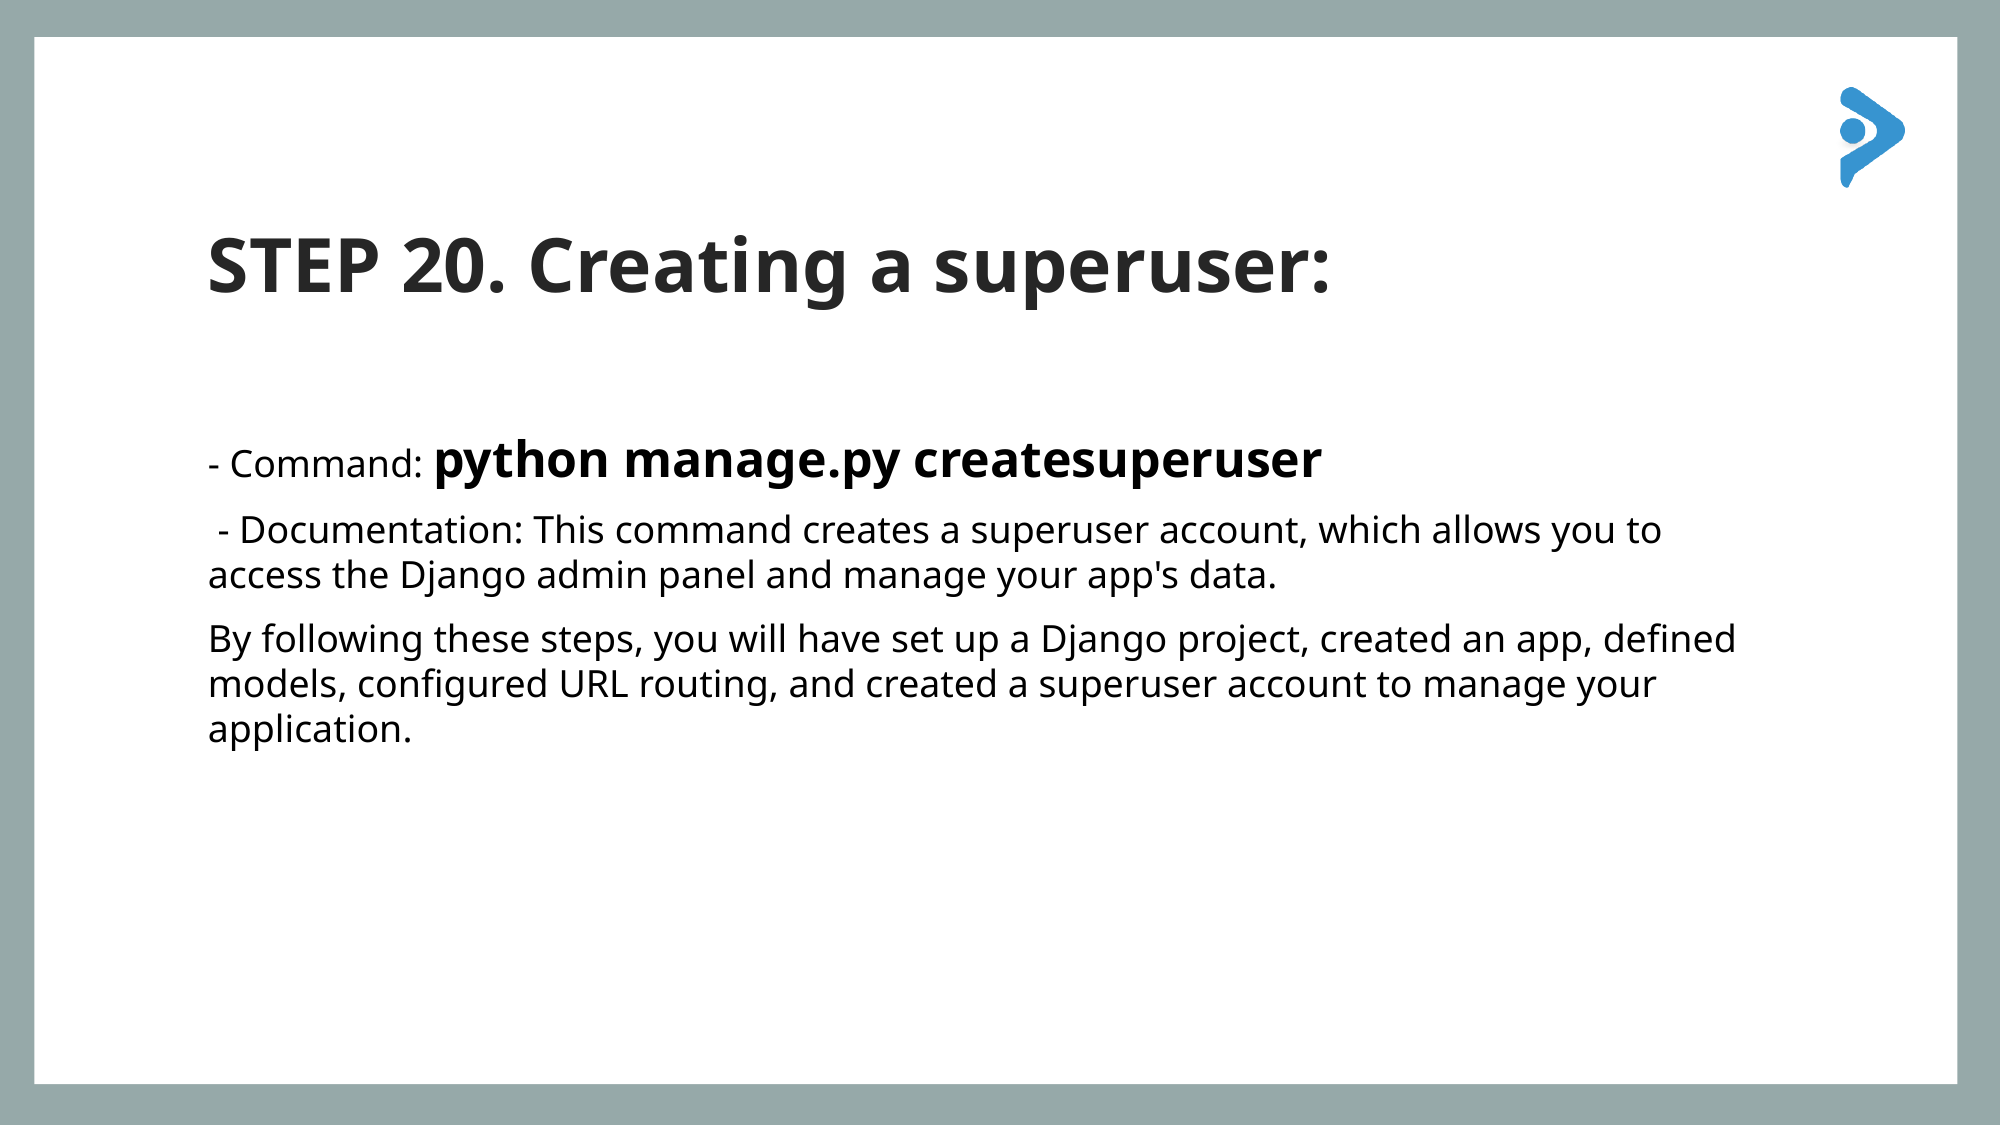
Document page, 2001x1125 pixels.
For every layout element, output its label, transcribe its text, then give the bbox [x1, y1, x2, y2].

text_box [34, 37, 1958, 1085]
list - Command: python manage.py createsuperuser - Documentation: This command creates a superuser account, which allows you to access the Django admin panel and manage your app's data. By following these steps, you will have set up a Django project, created an app, defined models, configured URL routing, and created a superuser account to manage your application. [192, 419, 1800, 979]
text_box [0, 0, 2000, 1125]
picture [1820, 84, 1911, 200]
title STEP 20. Creating a superuser: [192, 142, 1800, 394]
